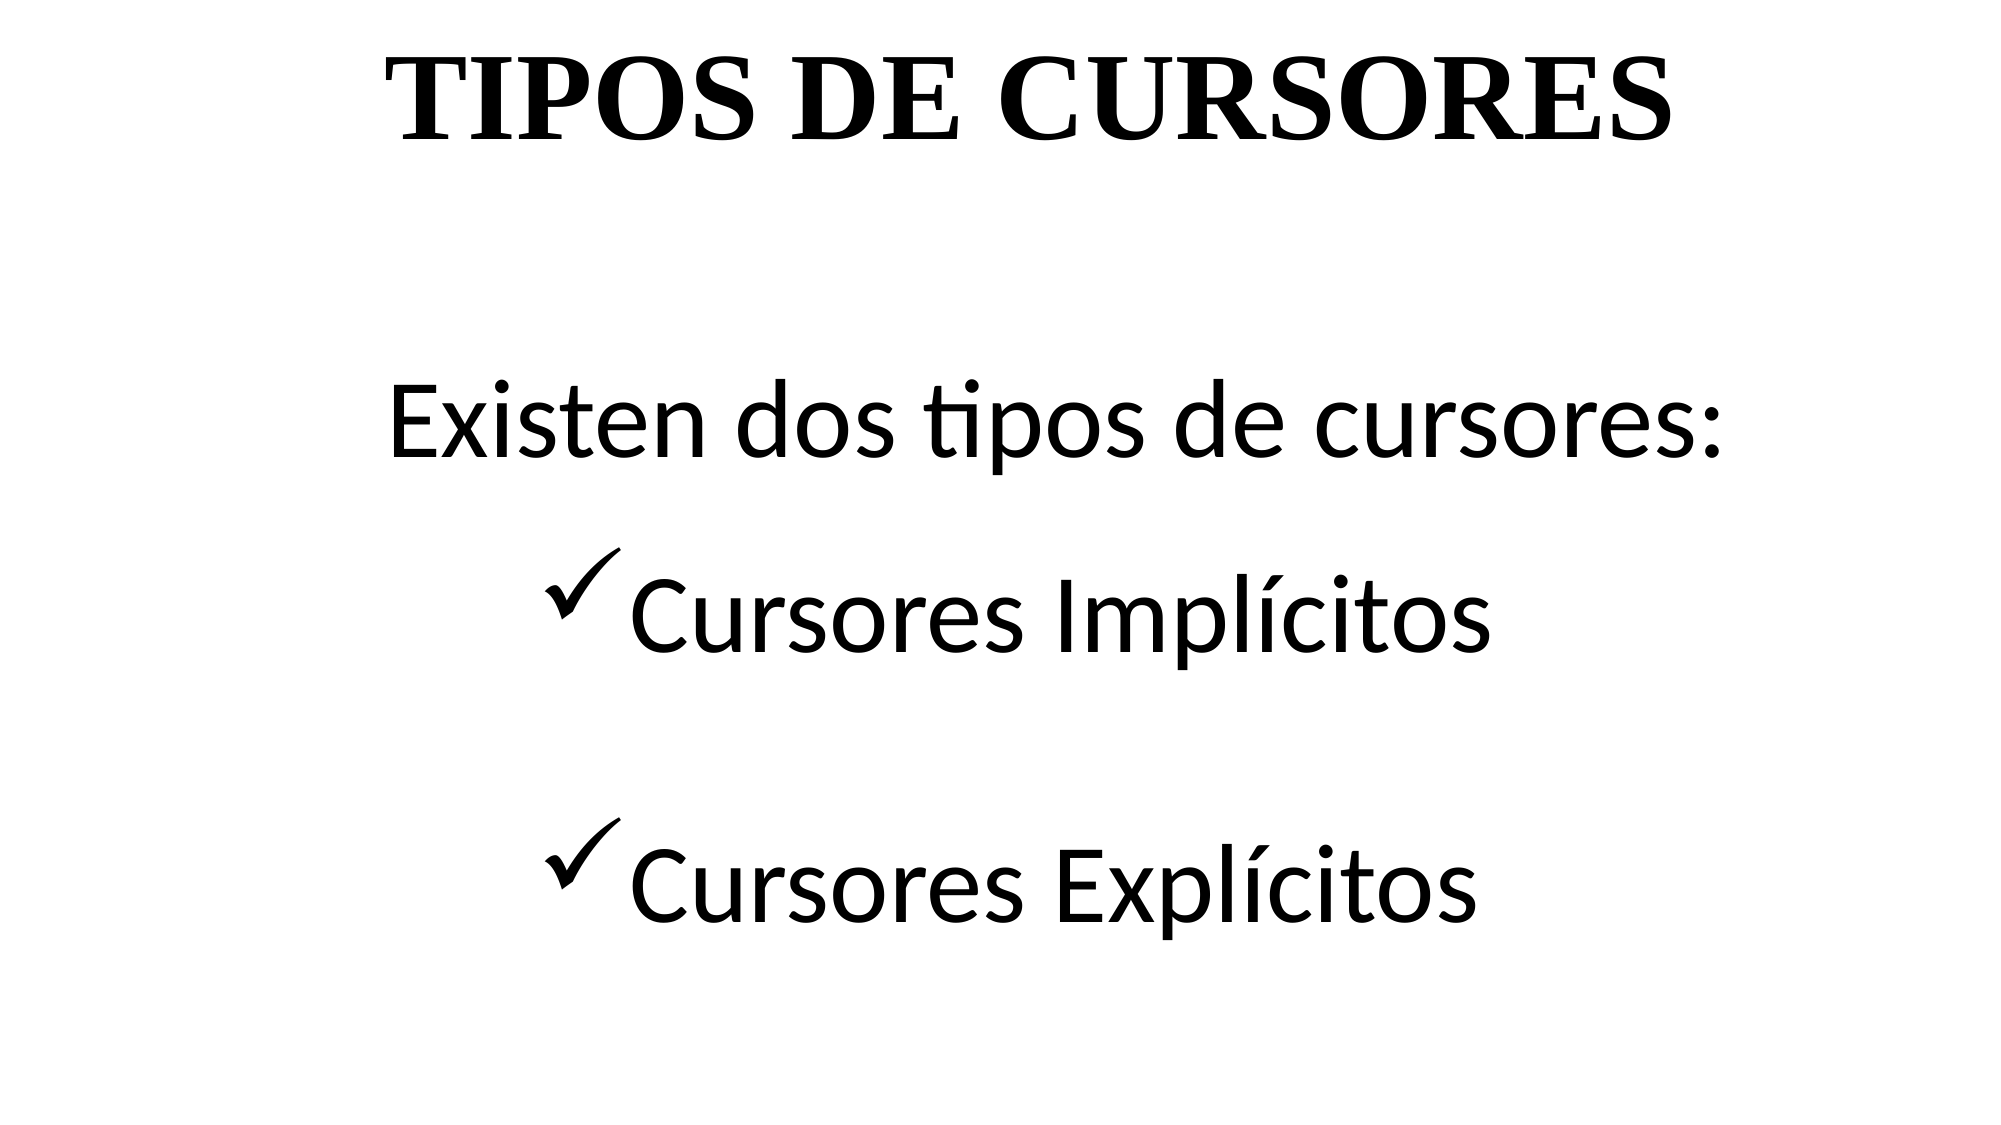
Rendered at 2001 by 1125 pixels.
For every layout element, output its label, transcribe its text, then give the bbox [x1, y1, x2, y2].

text_box Existen dos tipos de cursores: Cursores Implícitos Cursores Explícitos [371, 337, 1744, 953]
text_box TIPOS DE CURSORES [370, 7, 1692, 172]
